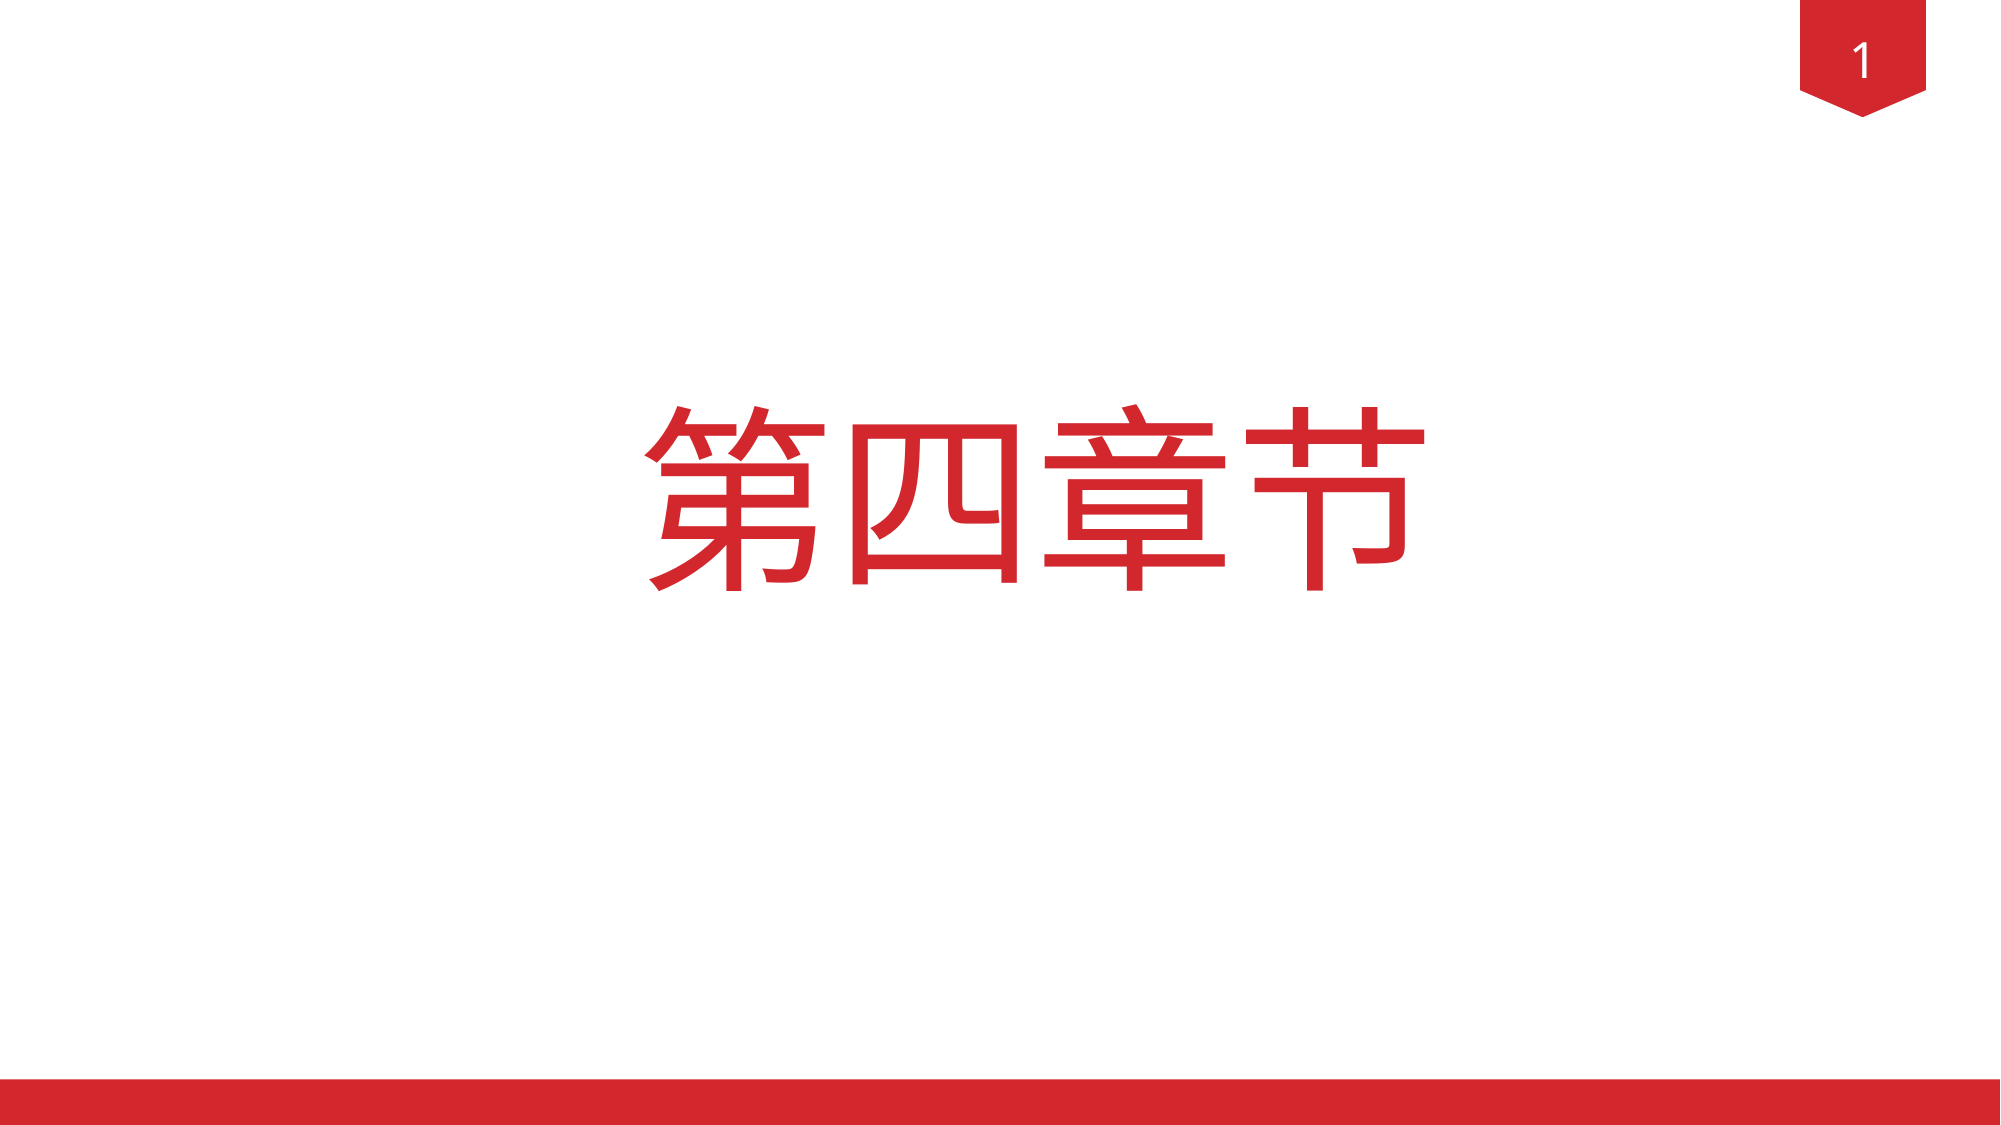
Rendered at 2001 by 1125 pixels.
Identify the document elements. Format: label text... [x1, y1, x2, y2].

text_box 第四章节 [620, 367, 1528, 623]
text_box [0, 1079, 2000, 1125]
text_box 1 [1800, 0, 1926, 118]
